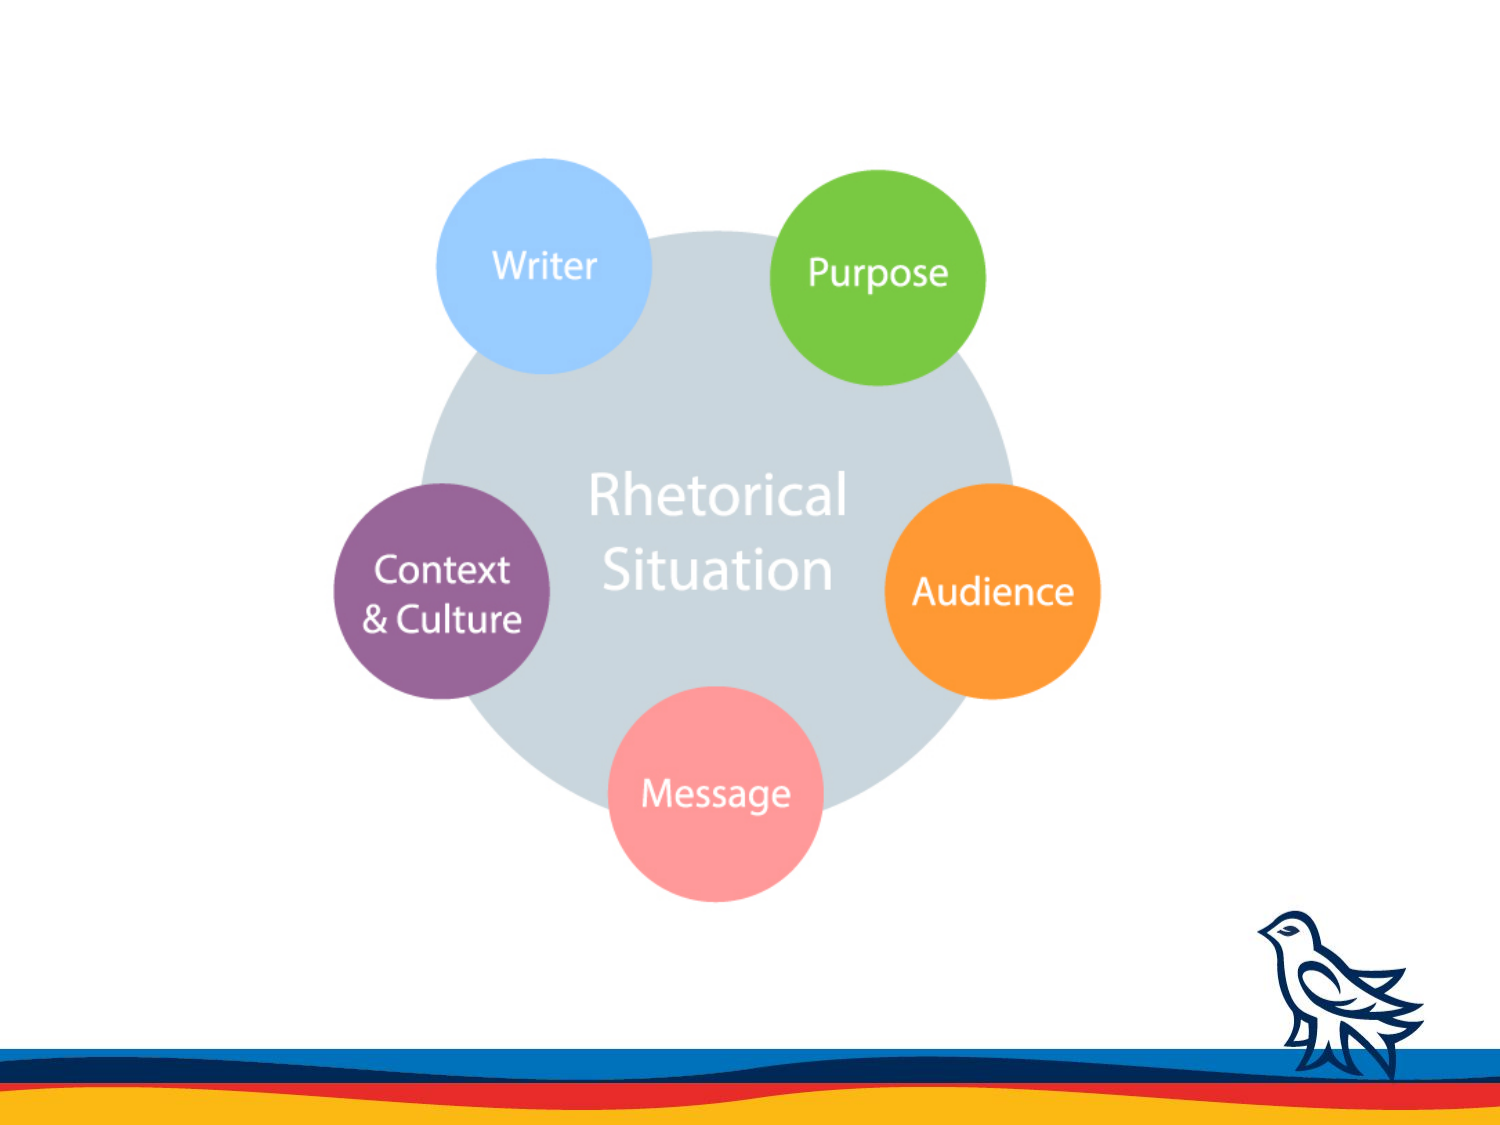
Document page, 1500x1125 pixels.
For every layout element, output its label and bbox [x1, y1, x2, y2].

picture [0, 0, 1500, 1125]
list [303, 116, 1132, 945]
